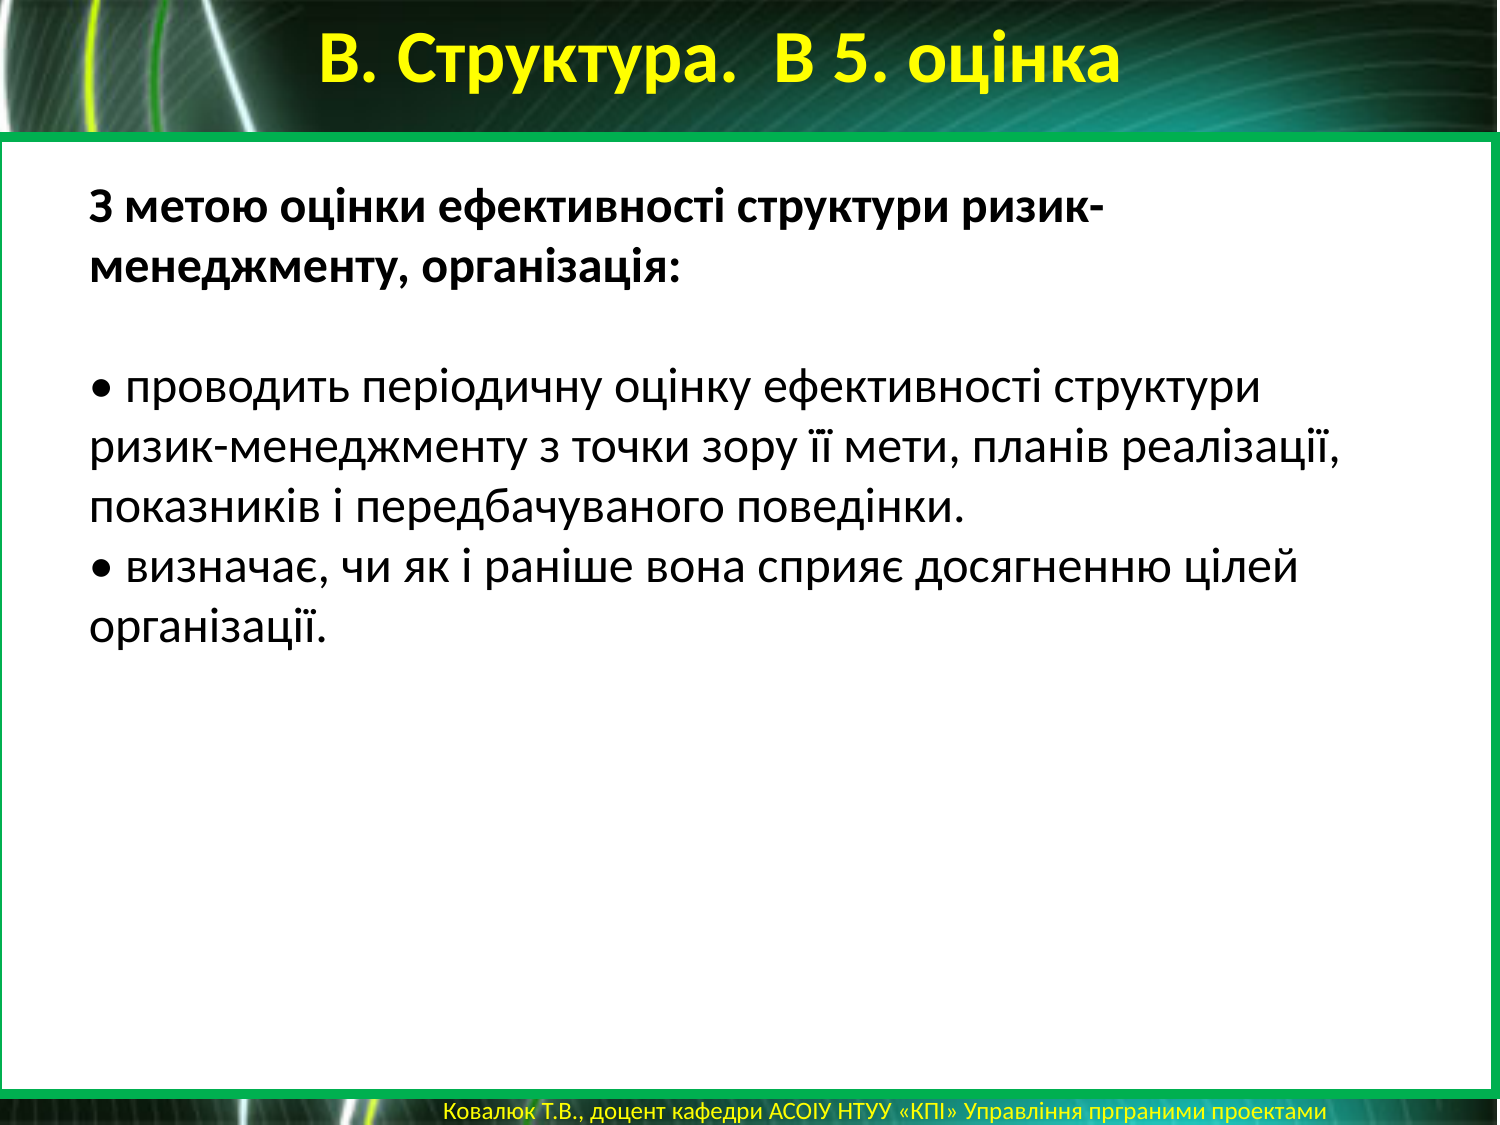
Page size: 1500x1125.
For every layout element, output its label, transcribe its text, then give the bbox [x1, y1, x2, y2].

picture [0, 1099, 1497, 1125]
text_box З метою оцінки ефективності структури ризик-менеджменту, організація: • проводить періодичну оцінку ефективності структури ризик-менеджменту з точки зору її мети, планів реалізації, показників і передбачуваного поведінки. • визначає, чи як і раніше вона сприяє досягненню цілей організації. [73, 164, 1368, 660]
picture [0, 0, 1497, 132]
text_box В. Структура. В 5. оцінка [303, 0, 1139, 105]
